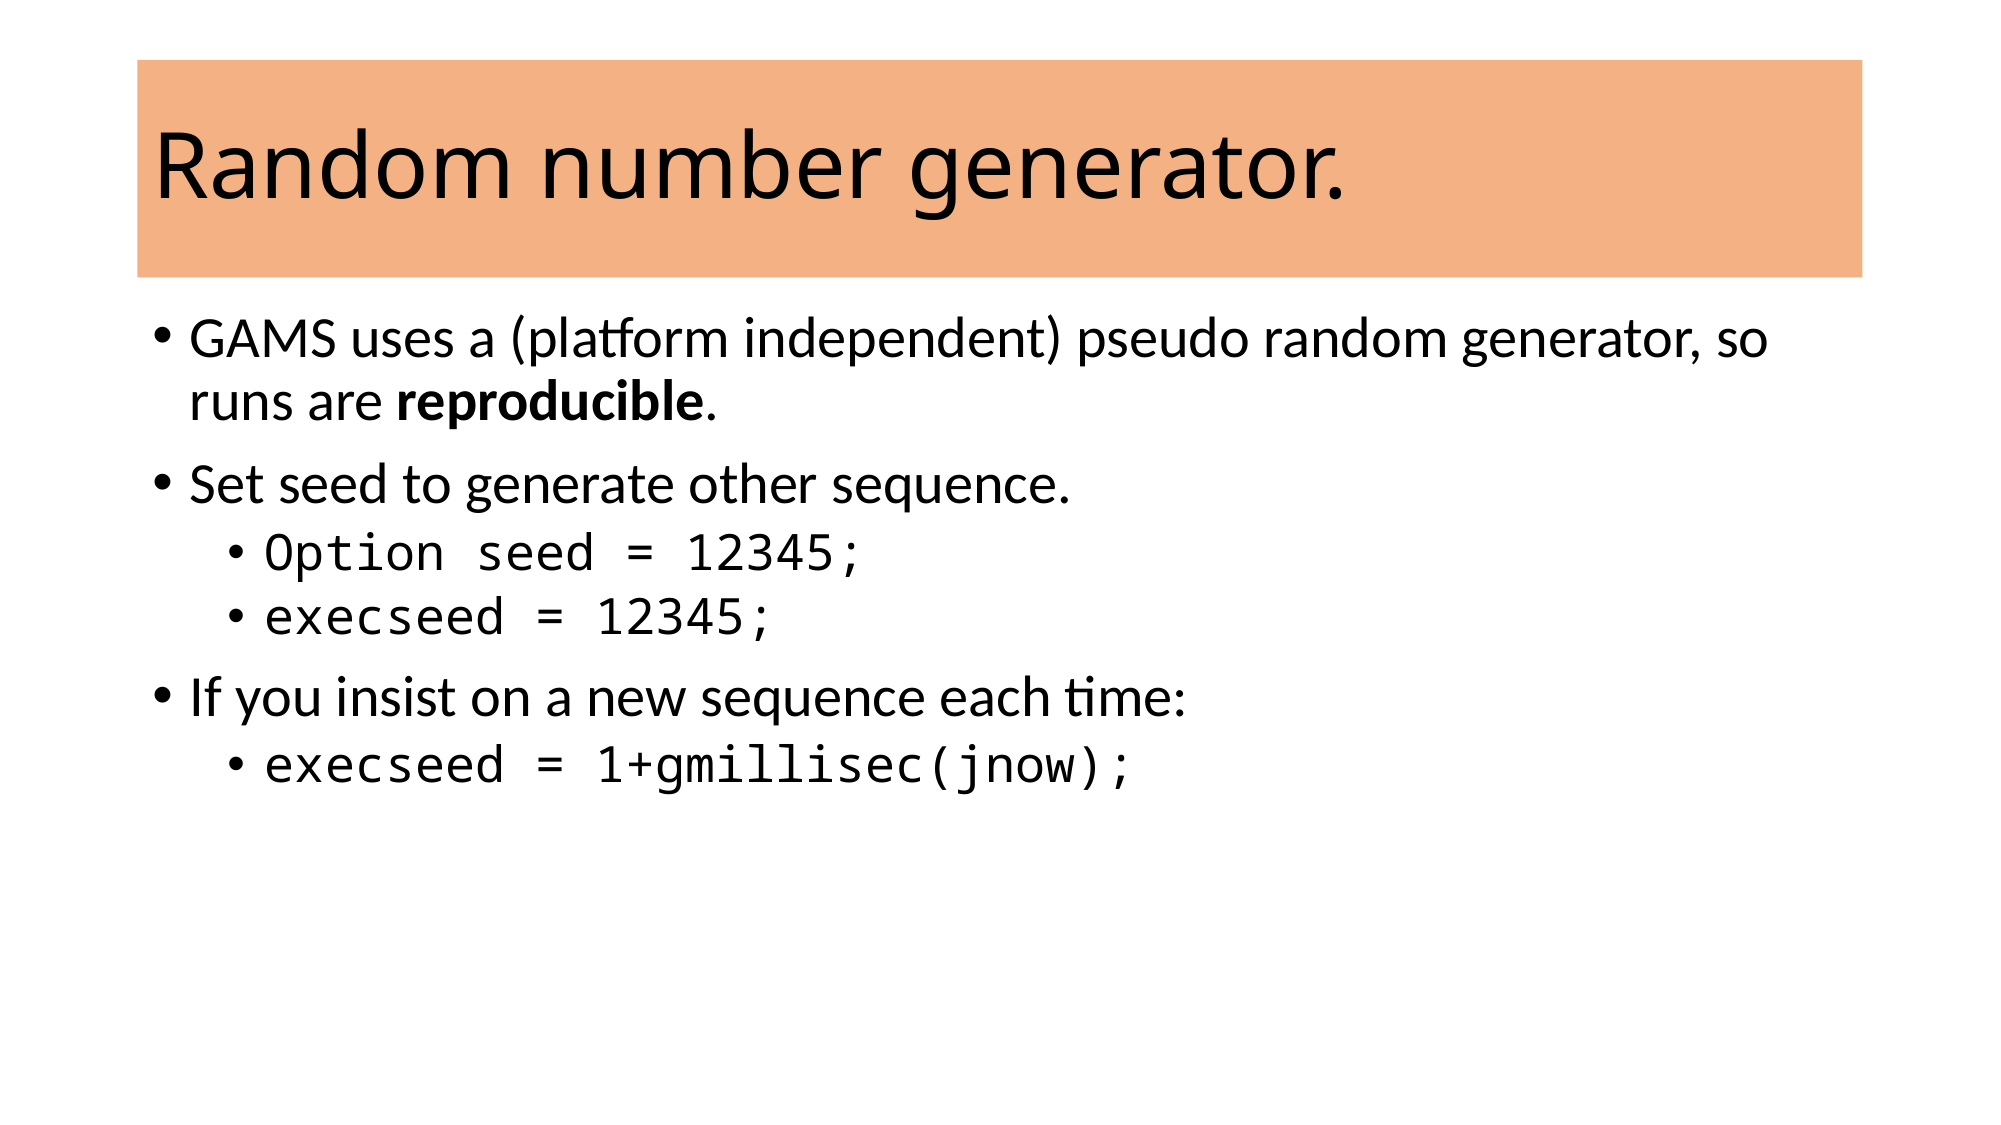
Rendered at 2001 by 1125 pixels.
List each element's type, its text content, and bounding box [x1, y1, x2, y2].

list GAMS uses a (platform independent) pseudo random generator, so runs are reproducible. Set seed to generate other sequence. Option seed = 12345; execseed = 12345; If you insist on a new sequence each time: execseed = 1+gmillisec(jnow); [137, 299, 1863, 1014]
title Random number generator. [137, 59, 1863, 278]
